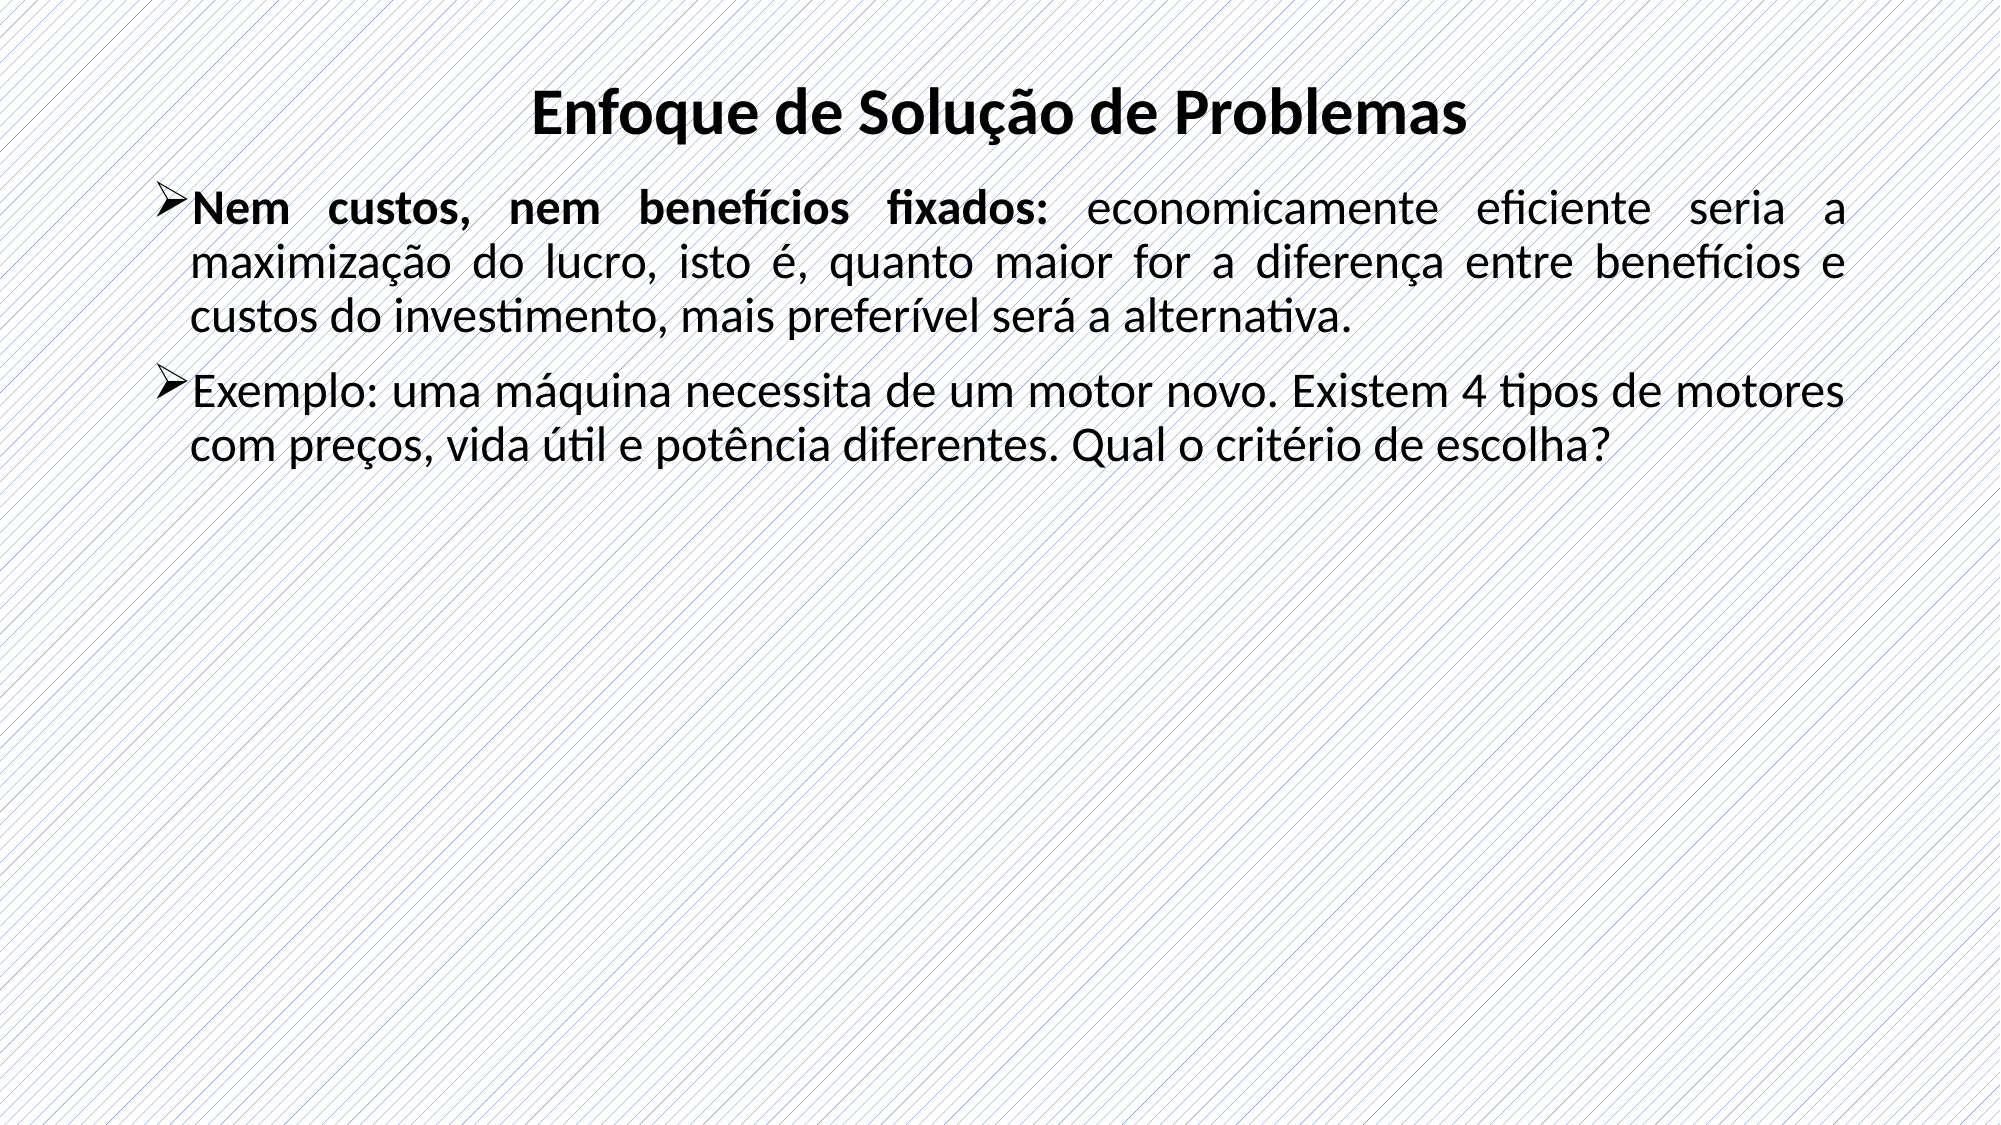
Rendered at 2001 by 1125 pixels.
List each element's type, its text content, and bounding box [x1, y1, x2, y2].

list Nem custos, nem benefícios fixados: economicamente eficiente seria a maximização do lucro, isto é, quanto maior for a diferença entre benefícios e custos do investimento, mais preferível será a alternativa. Exemplo: uma máquina necessita de um motor novo. Existem 4 tipos de motores com preços, vida útil e potência diferentes. Qual o critério de escolha? [137, 173, 1863, 1014]
title Enfoque de Solução de Problemas [137, 59, 1863, 173]
